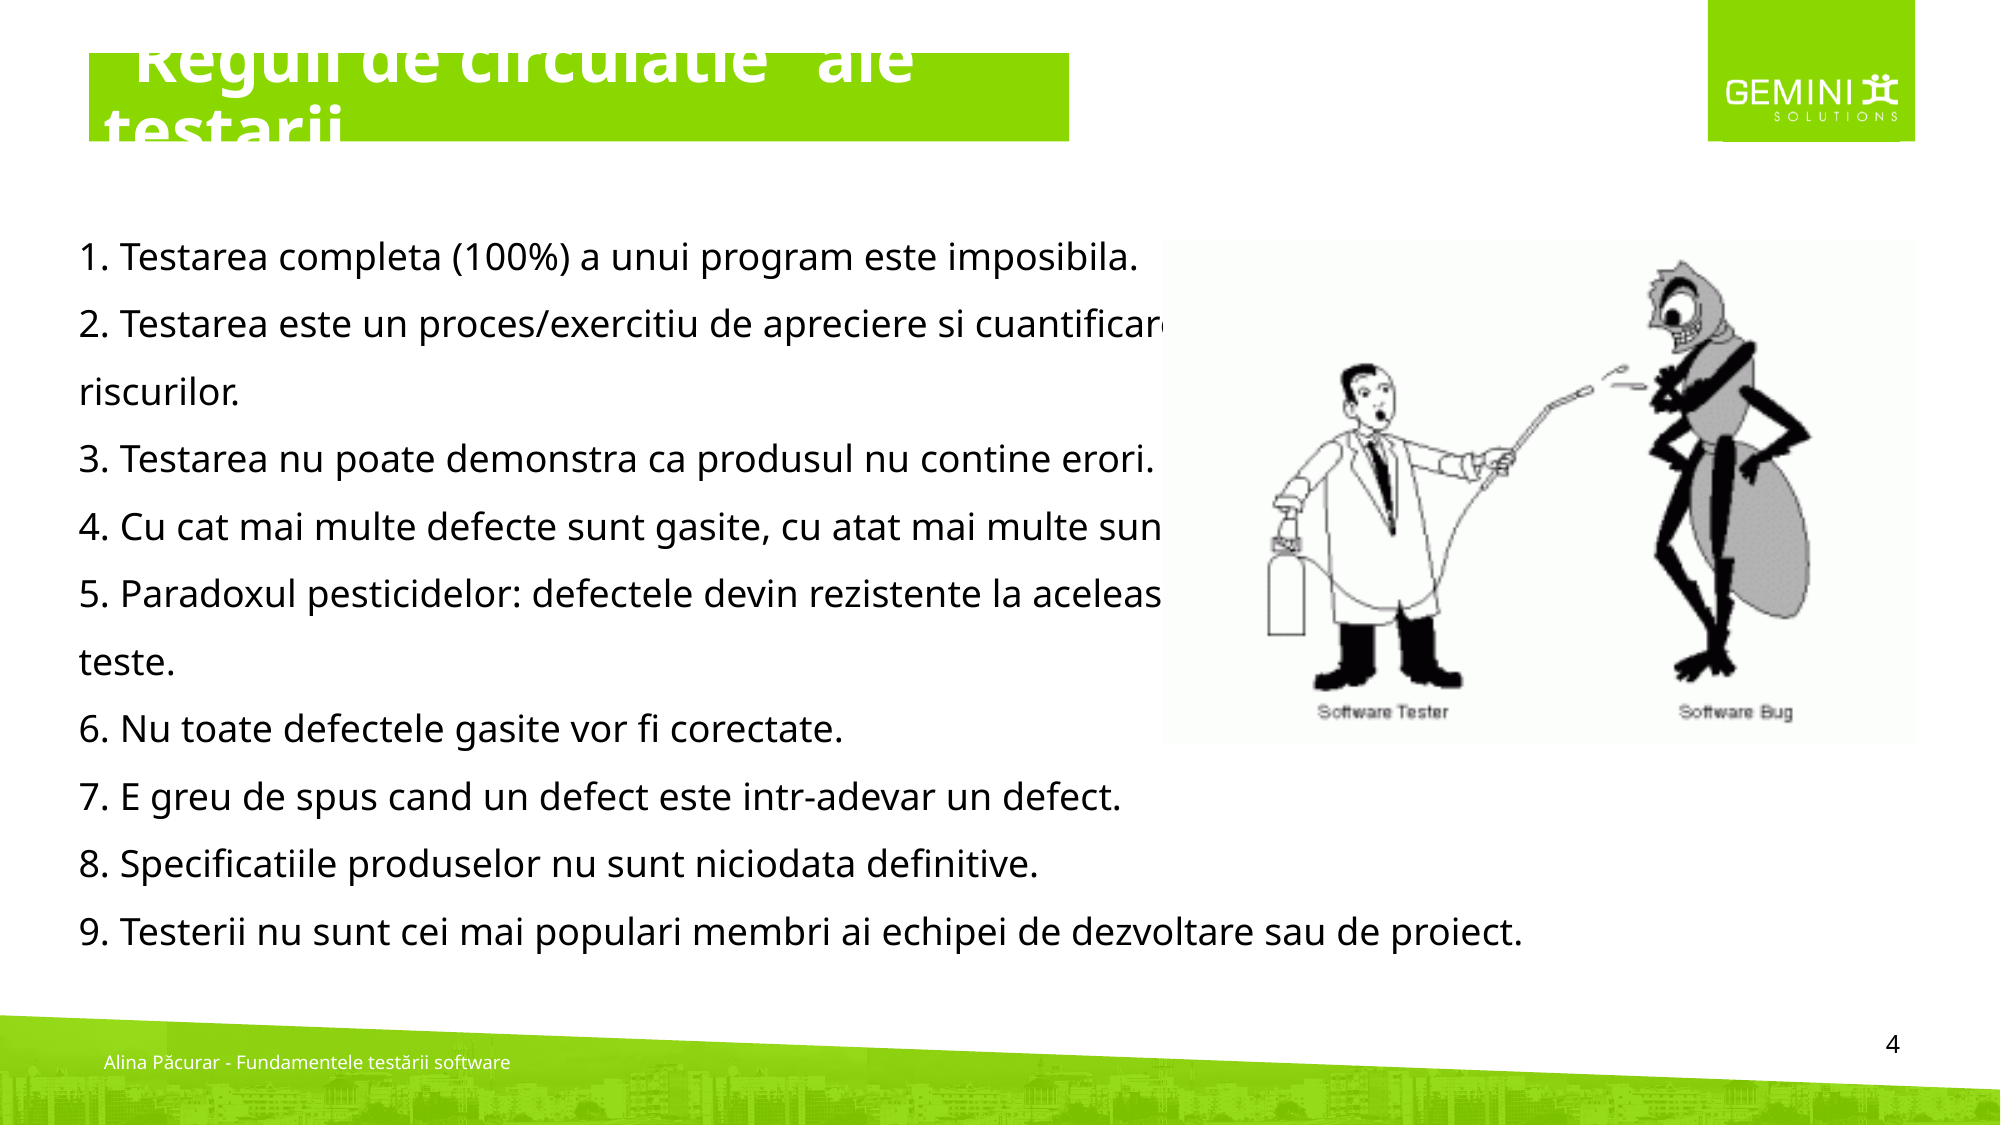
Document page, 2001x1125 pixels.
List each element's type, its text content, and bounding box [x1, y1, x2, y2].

list 1. Testarea completa (100%) a unui program este imposibila. 2. Testarea este un proces/exercitiu de apreciere si cuantificare a riscurilor. 3. Testarea nu poate demonstra ca produsul nu contine erori. 4. Cu cat mai multe defecte sunt gasite, cu atat mai multe sunte. 5. Paradoxul pesticidelor: defectele devin rezistente la aceleasi teste. 6. Nu toate defectele gasite vor fi corectate. 7. E greu de spus cand un defect este intr-adevar un defect. 8. Specificatiile produselor nu sunt niciodata definitive. 9. Testerii nu sunt cei mai populari membri ai echipei de dezvoltare sau de proiect. [63, 202, 1890, 952]
picture [1163, 239, 1916, 746]
title “Reguli de circulatie” ale testarii [89, 53, 1070, 142]
slide_number ‹#› [1789, 1015, 1916, 1076]
footer Alina Păcurar - Fundamentele testării software [89, 1043, 989, 1104]
picture [1723, 53, 1900, 142]
